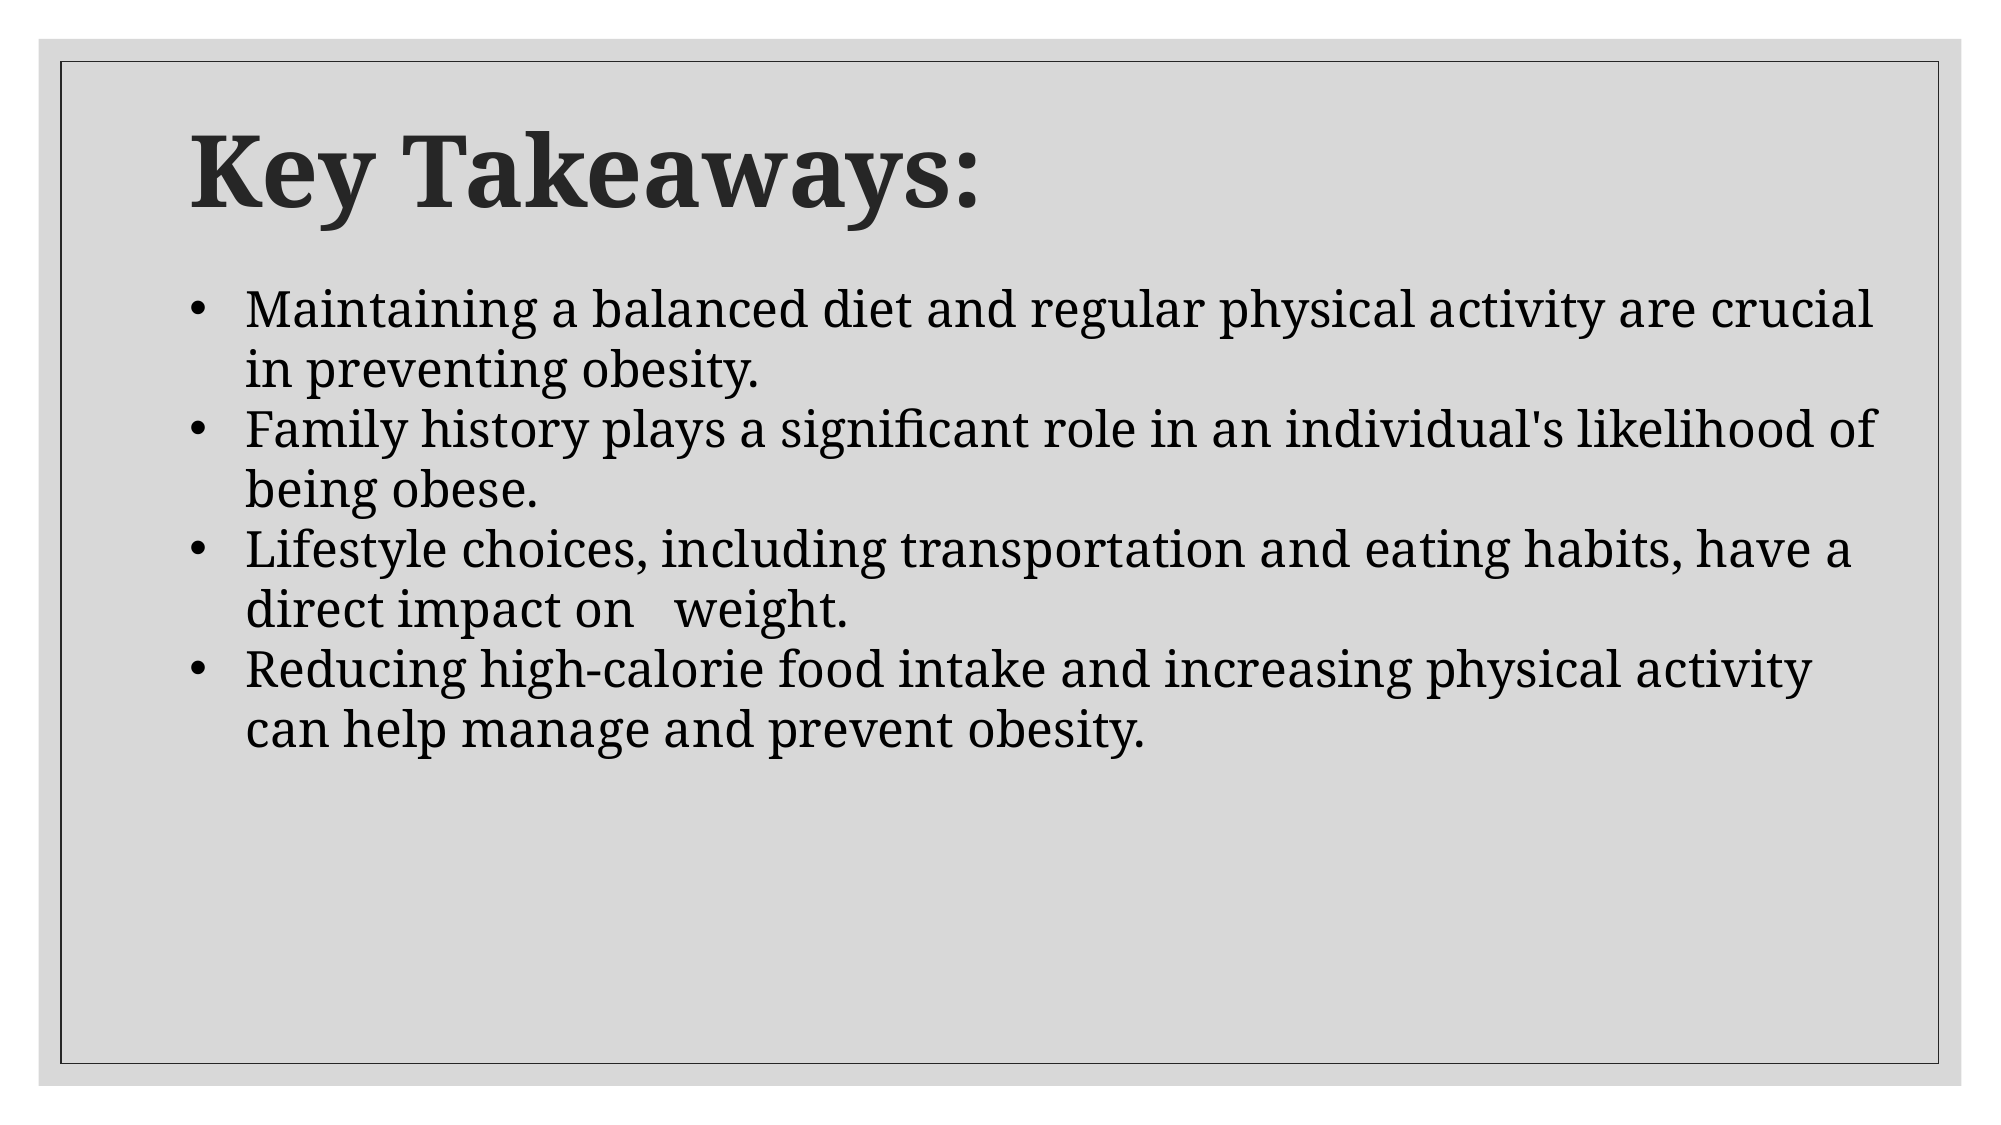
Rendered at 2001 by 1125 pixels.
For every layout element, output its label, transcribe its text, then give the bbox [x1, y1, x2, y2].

text_box Maintaining a balanced diet and regular physical activity are crucial in preventing obesity. Family history plays a significant role in an individual's likelihood of being obese. Lifestyle choices, including transportation and eating habits, have a direct impact on weight. Reducing high-calorie food intake and increasing physical activity can help manage and prevent obesity. [174, 269, 1905, 765]
title Key Takeaways: [174, 80, 1825, 269]
